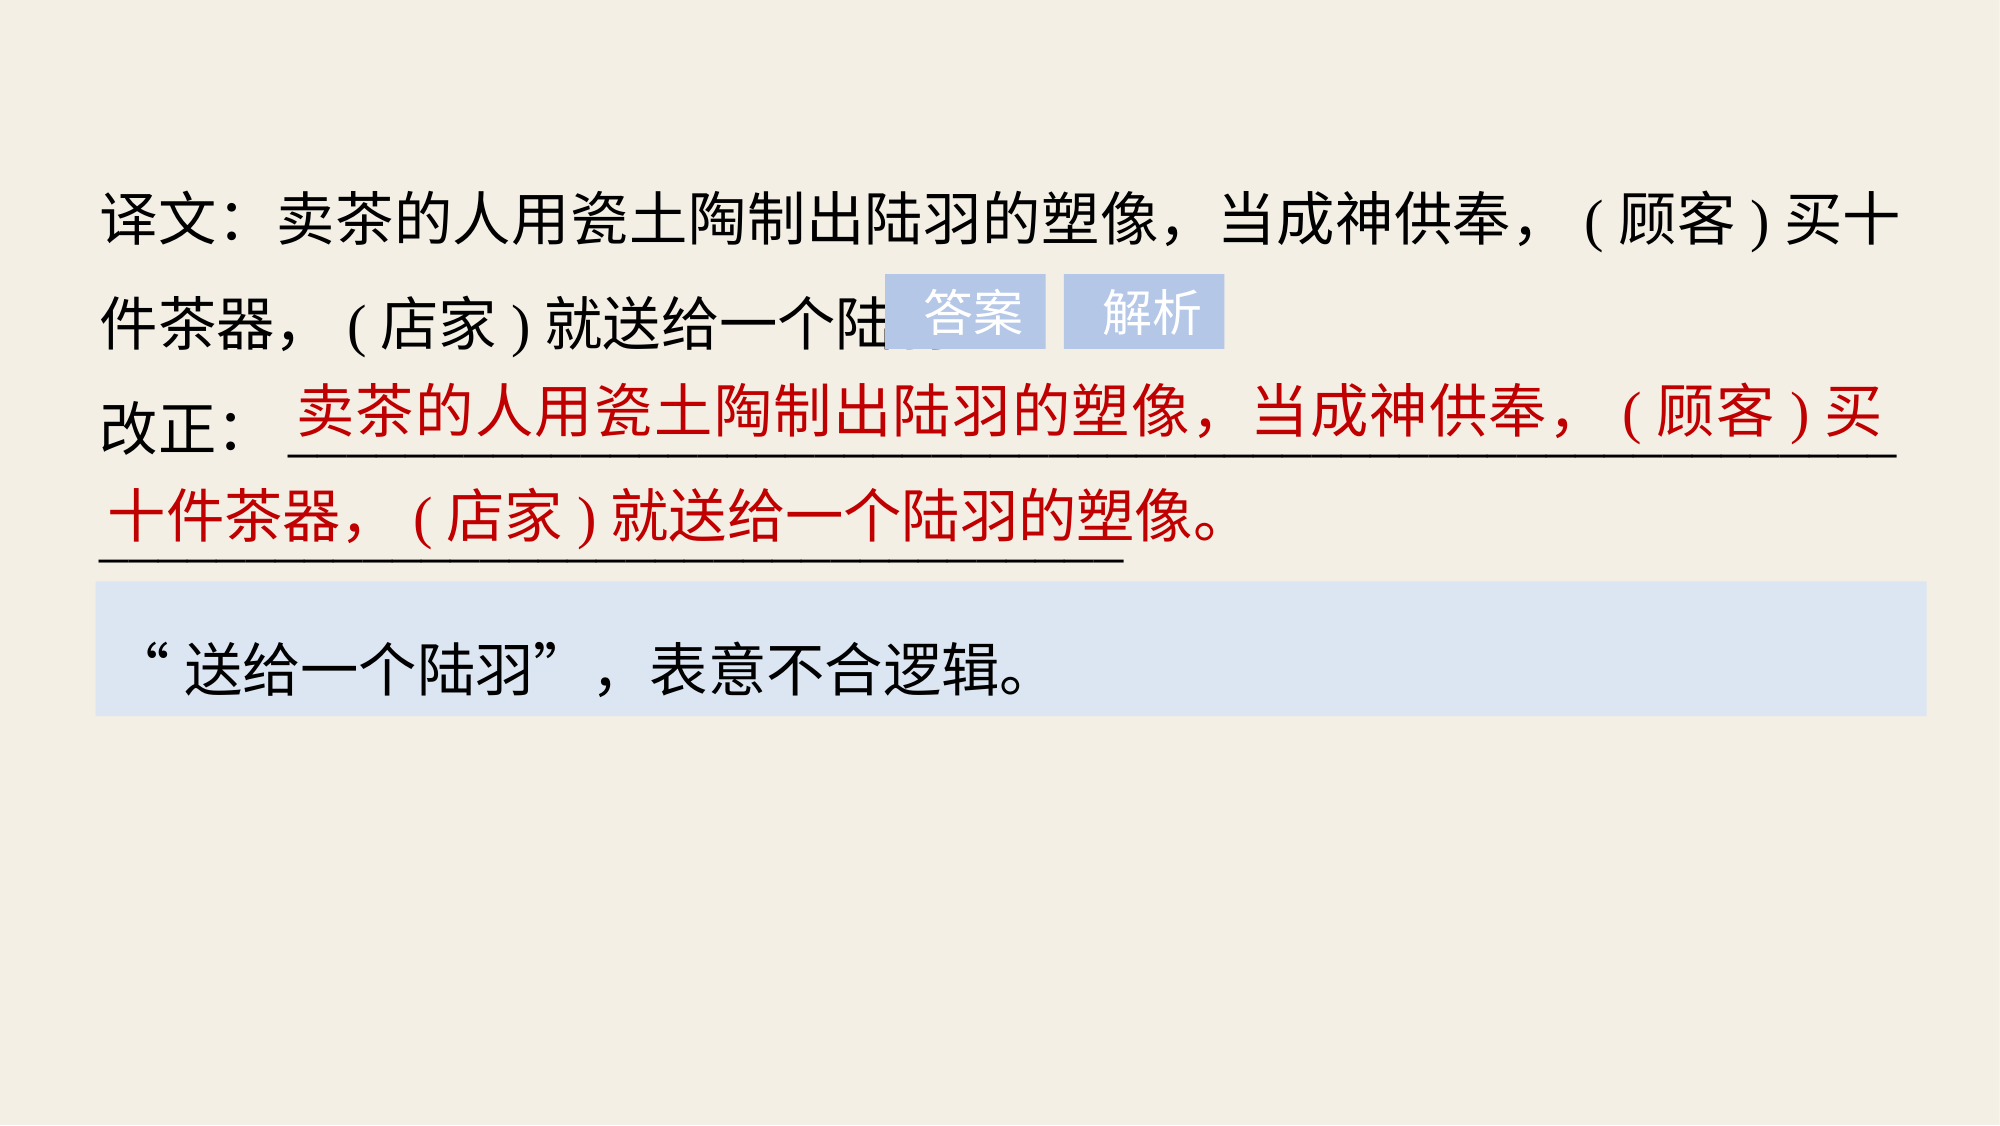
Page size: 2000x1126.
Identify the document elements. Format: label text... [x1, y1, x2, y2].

text_box “送给一个陆羽”，表意不合逻辑。 [91, 587, 1915, 713]
text_box 卖茶的人用瓷土陶制出陆羽的塑像，当成神供奉，(顾客)买十件茶器，(店家)就送给一个陆羽的塑像。 [87, 329, 1904, 559]
text_box [95, 581, 1927, 717]
text_box 译文：卖茶的人用瓷土陶制出陆羽的塑像，当成神供奉，(顾客)买十件茶器，(店家)就送给一个陆羽。 改正：_______________________________________________________ ___________________________________ [80, 137, 1922, 577]
text_box 解析 [1063, 274, 1225, 349]
text_box 答案 [885, 274, 1046, 349]
